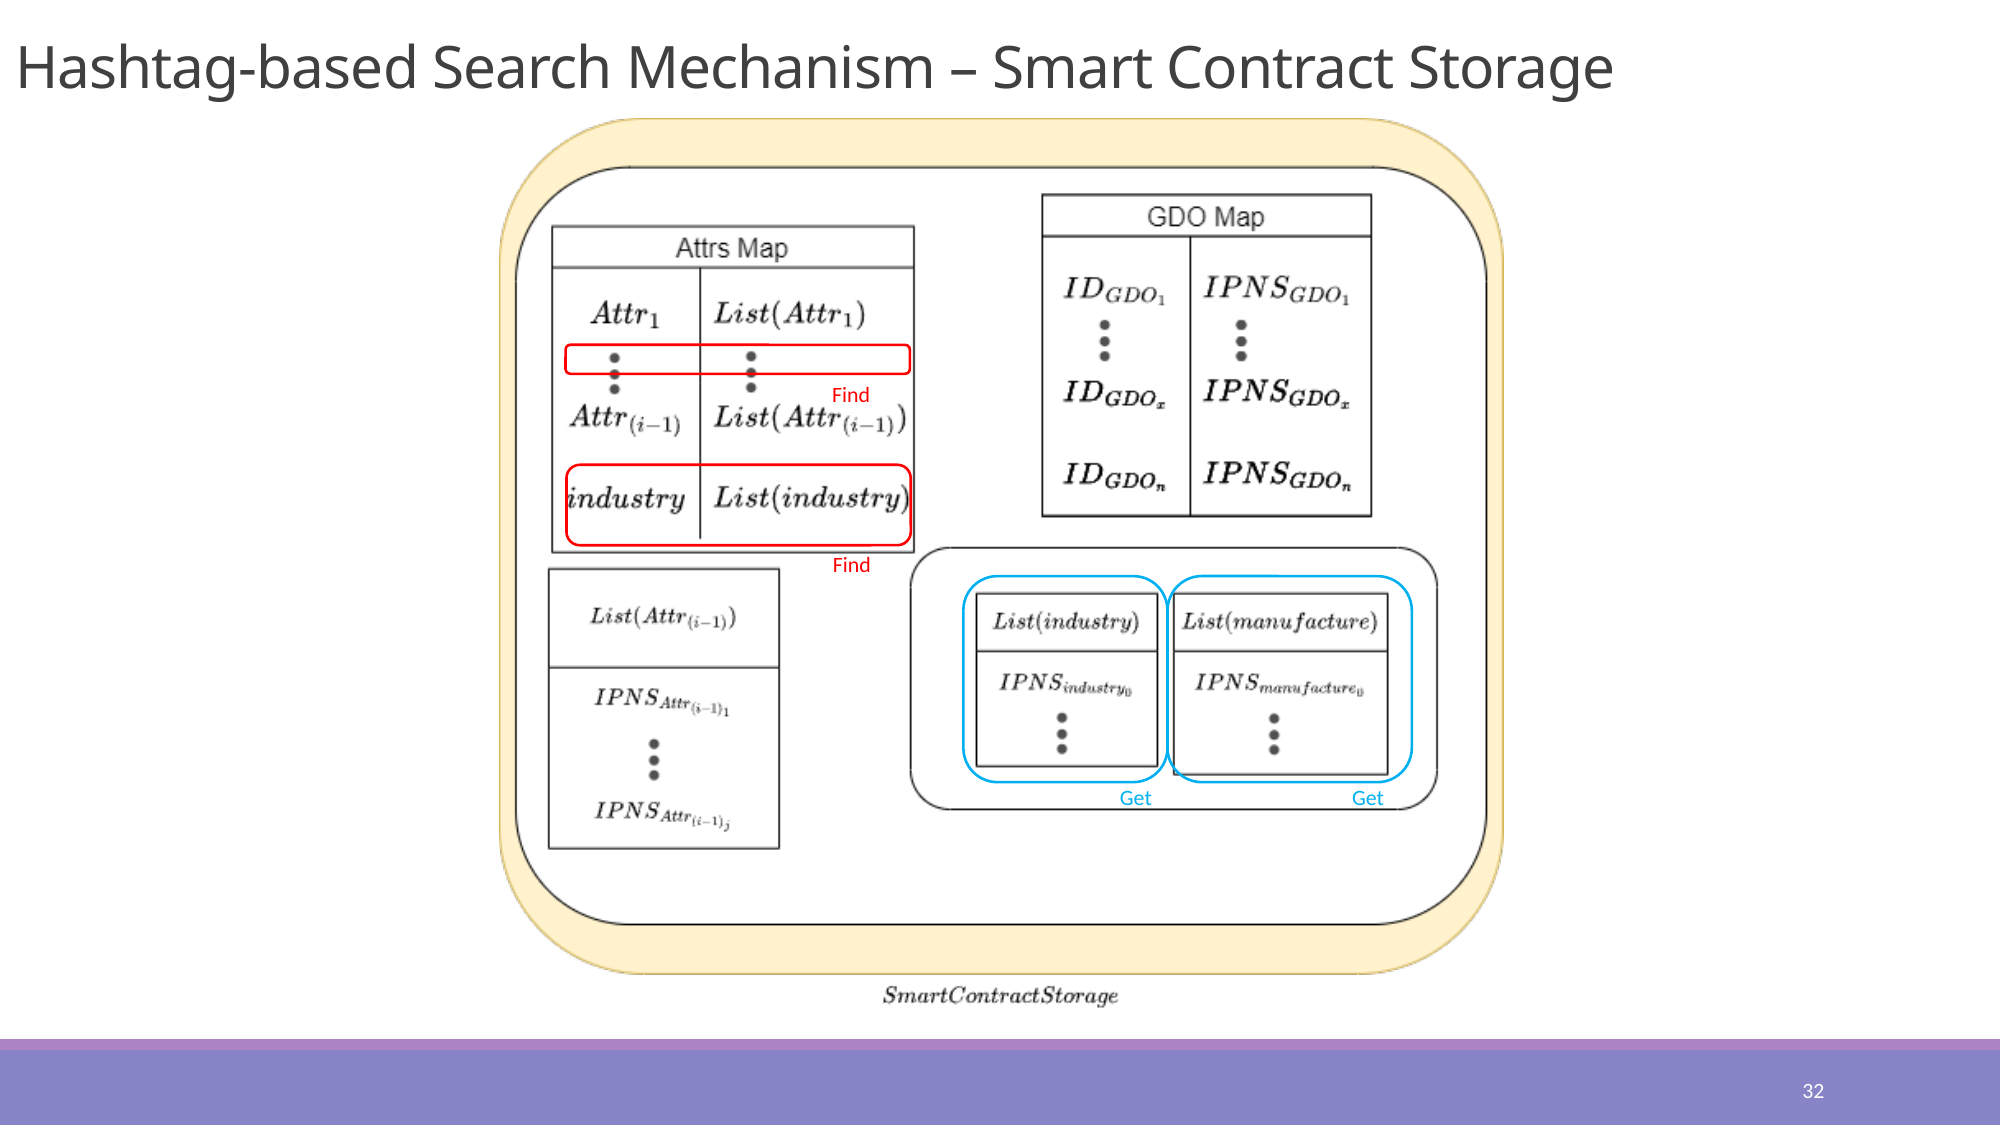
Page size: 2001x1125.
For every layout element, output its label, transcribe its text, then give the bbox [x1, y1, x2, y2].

picture [105, 102, 2000, 1050]
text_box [1166, 575, 1413, 819]
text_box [565, 344, 911, 416]
slide_number 32 [1624, 1059, 1840, 1120]
title Hashtag-based Search Mechanism – Smart Contract Storage [0, 0, 1656, 238]
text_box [565, 464, 912, 586]
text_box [962, 575, 1166, 819]
